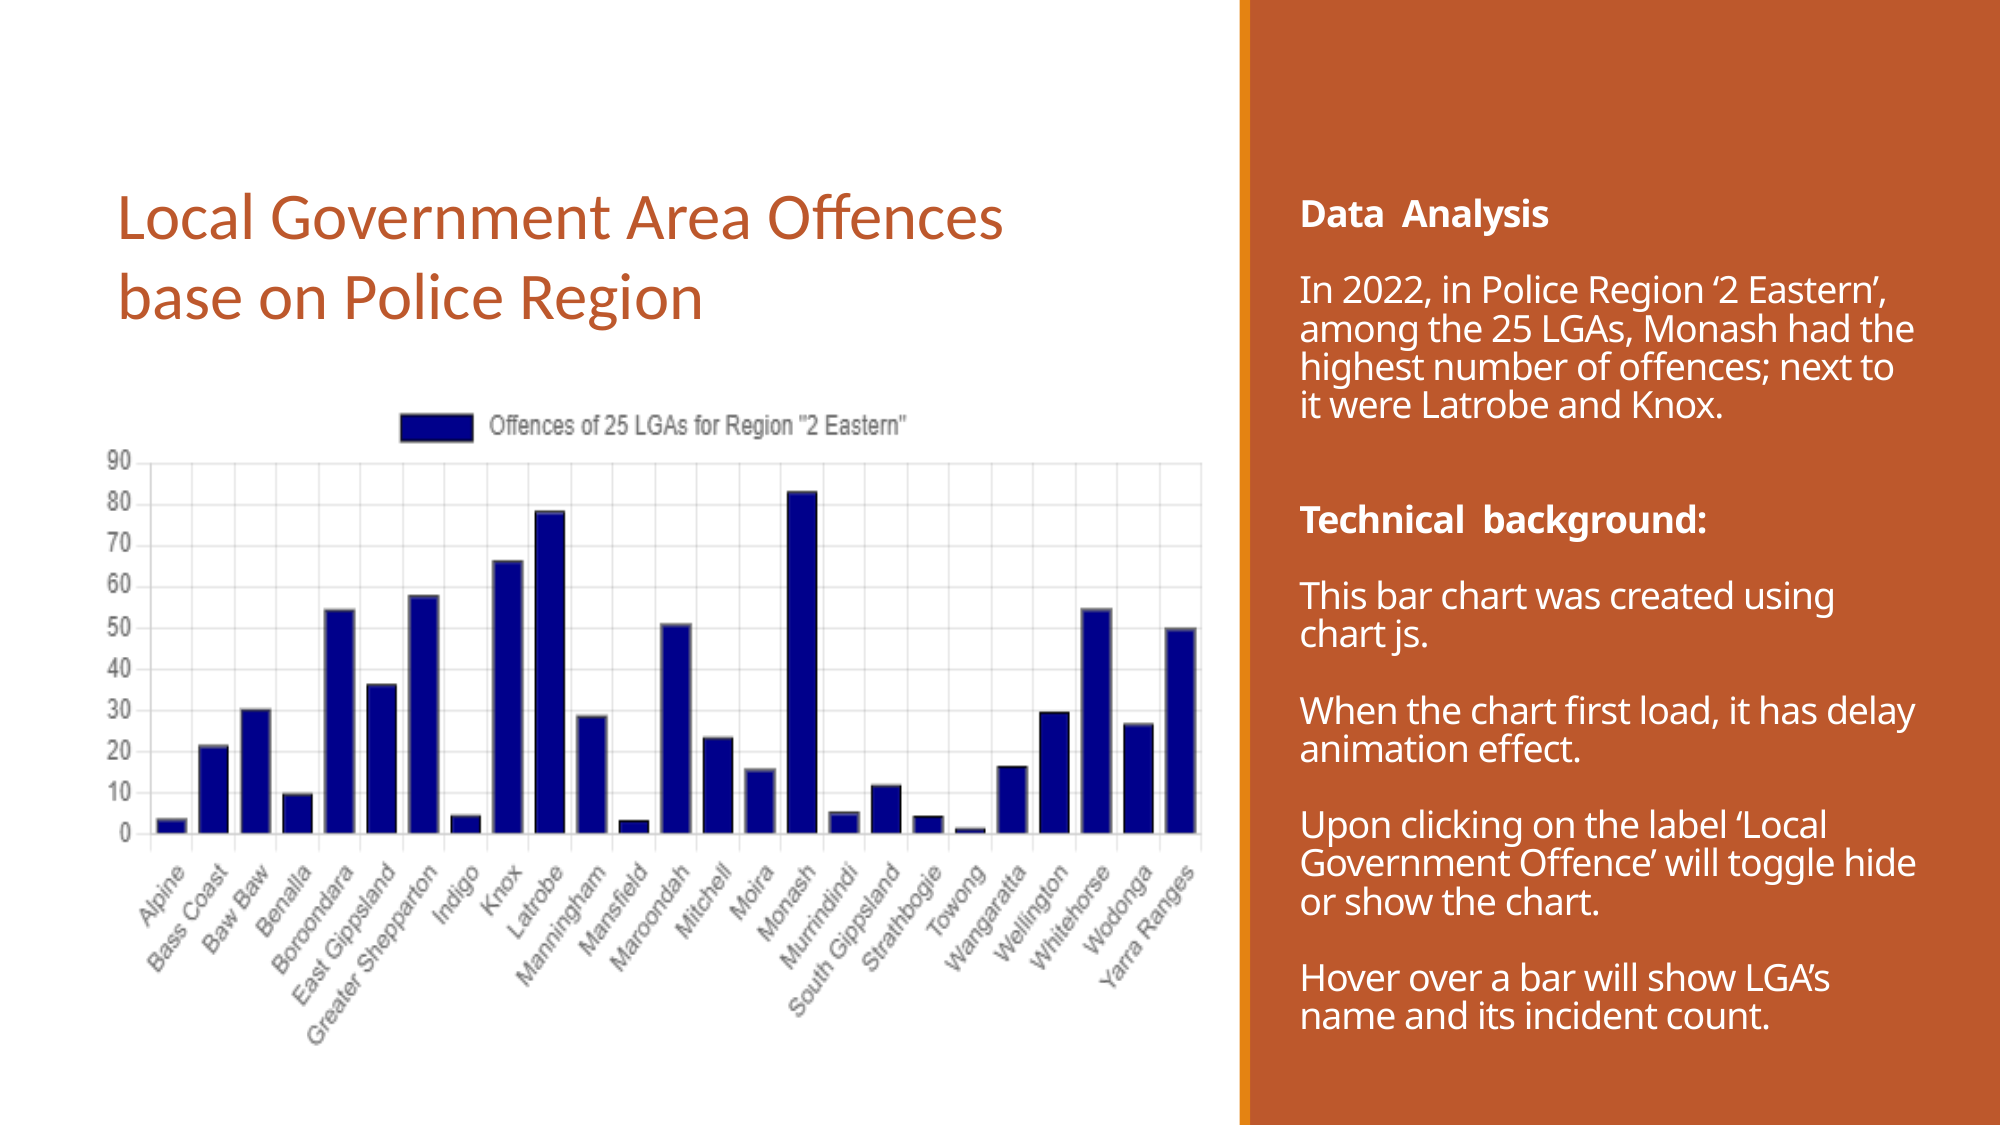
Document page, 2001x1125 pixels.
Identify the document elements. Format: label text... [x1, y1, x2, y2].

title Data Analysis In 2022, in Police Region ‘2 Eastern’, among the 25 LGAs, Monash had the highest number of offences; next to it were Latrobe and Knox. Technical background: This bar chart was created using chart js. When the chart first load, it has delay animation effect. Upon clicking on the label ‘Local Government Offence’ will toggle hide or show the chart. Hover over a bar will show LGA’s name and its incident count. [1284, 57, 1934, 1125]
text_box [1238, 0, 1251, 710]
text_box [1238, 723, 1251, 1125]
text_box Local Government Area Offences base on Police Region [102, 165, 1139, 340]
text_box [1251, 0, 2000, 1125]
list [102, 394, 1206, 1061]
text_box [0, 0, 1238, 1125]
